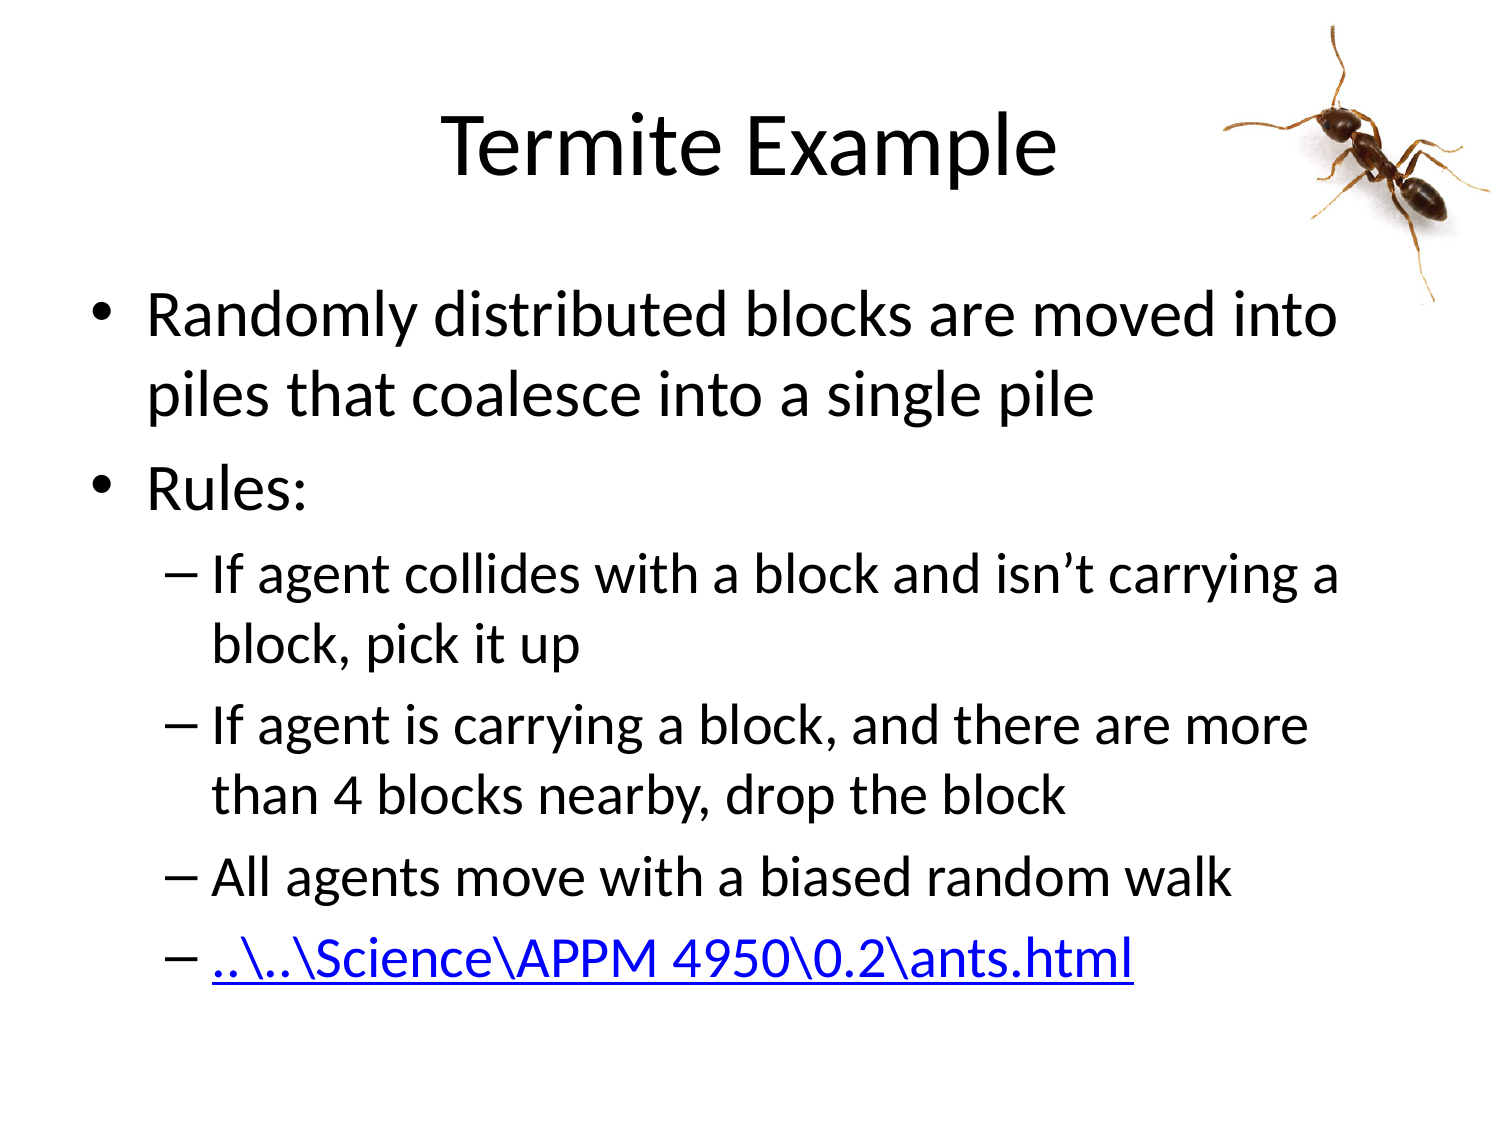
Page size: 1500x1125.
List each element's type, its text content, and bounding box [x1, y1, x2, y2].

picture [1174, 0, 1500, 317]
title Termite Example [75, 45, 1169, 233]
list Randomly distributed blocks are moved into piles that coalesce into a single pile Rules: If agent collides with a block and isn’t carrying a block, pick it up If agent is carrying a block, and there are more than 4 blocks nearby, drop the block All agents move with a biased random walk ..\..\Science\APPM 4950\0.2\ants.html [75, 262, 1425, 1005]
